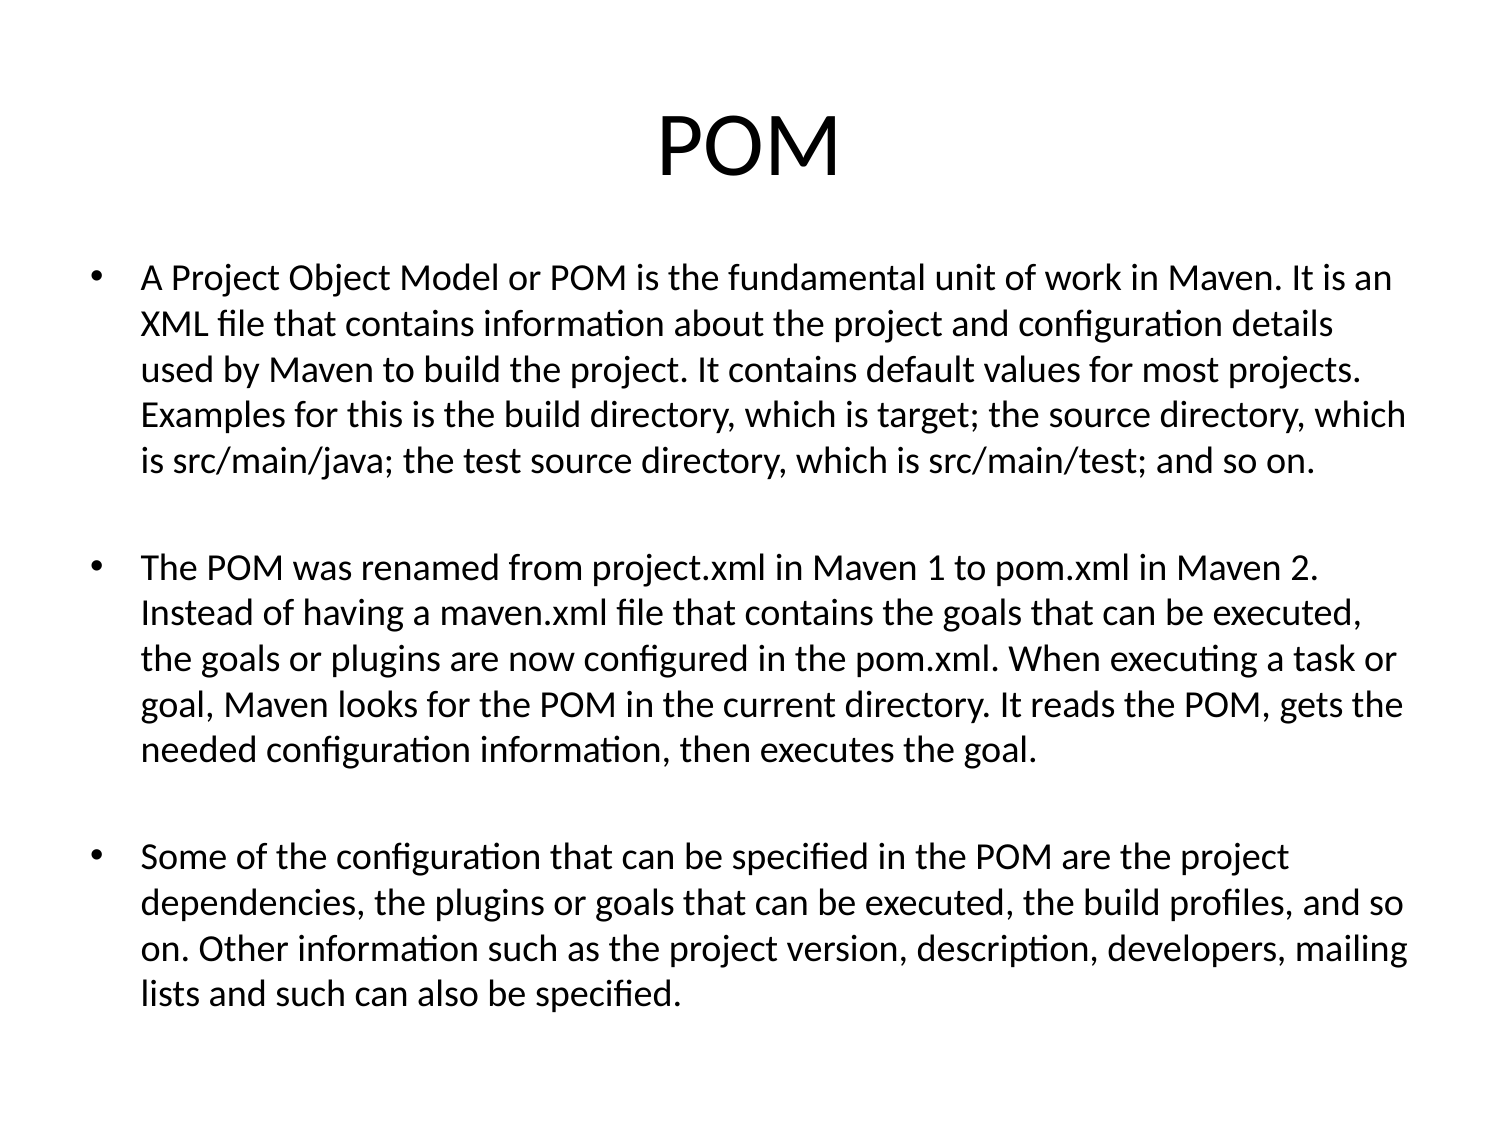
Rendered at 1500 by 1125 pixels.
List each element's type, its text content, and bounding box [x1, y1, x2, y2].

list A Project Object Model or POM is the fundamental unit of work in Maven. It is an XML file that contains information about the project and configuration details used by Maven to build the project. It contains default values for most projects. Examples for this is the build directory, which is target; the source directory, which is src/main/java; the test source directory, which is src/main/test; and so on. The POM was renamed from project.xml in Maven 1 to pom.xml in Maven 2. Instead of having a maven.xml file that contains the goals that can be executed, the goals or plugins are now configured in the pom.xml. When executing a task or goal, Maven looks for the POM in the current directory. It reads the POM, gets the needed configuration information, then executes the goal. Some of the configuration that can be specified in the POM are the project dependencies, the plugins or goals that can be executed, the build profiles, and so on. Other information such as the project version, description, developers, mailing lists and such can also be specified. [75, 245, 1425, 1038]
title POM [75, 45, 1425, 233]
